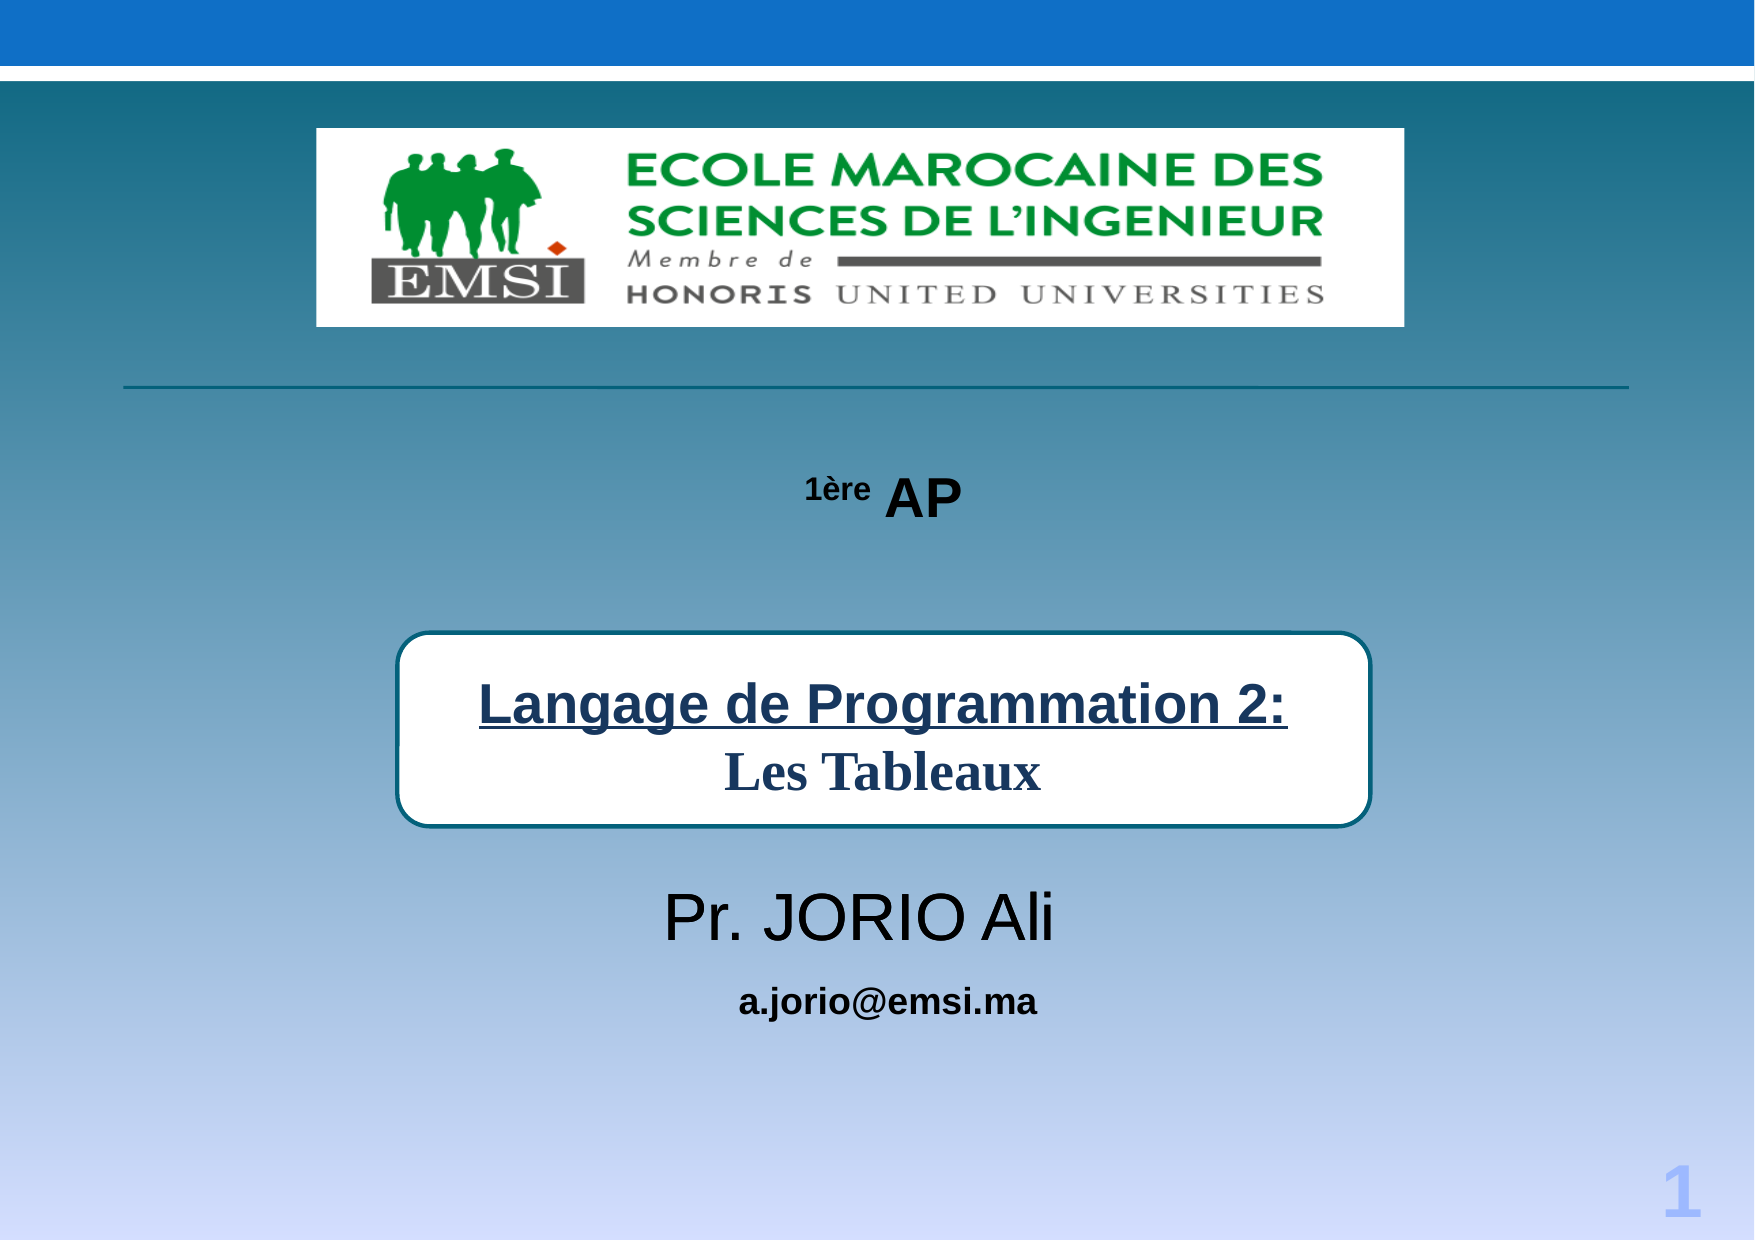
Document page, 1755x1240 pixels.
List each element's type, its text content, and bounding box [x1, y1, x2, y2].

text_box 1 [1644, 1133, 1755, 1240]
text_box Langage de Programmation 2: Les Tableaux [82, 658, 1685, 869]
text_box 1ère AP [411, 452, 1371, 652]
text_box [395, 630, 1372, 658]
text_box a.jorio@emsi.ma [493, 968, 1283, 1031]
picture [316, 128, 1405, 328]
text_box Pr. JORIO Ali [370, 865, 1350, 963]
